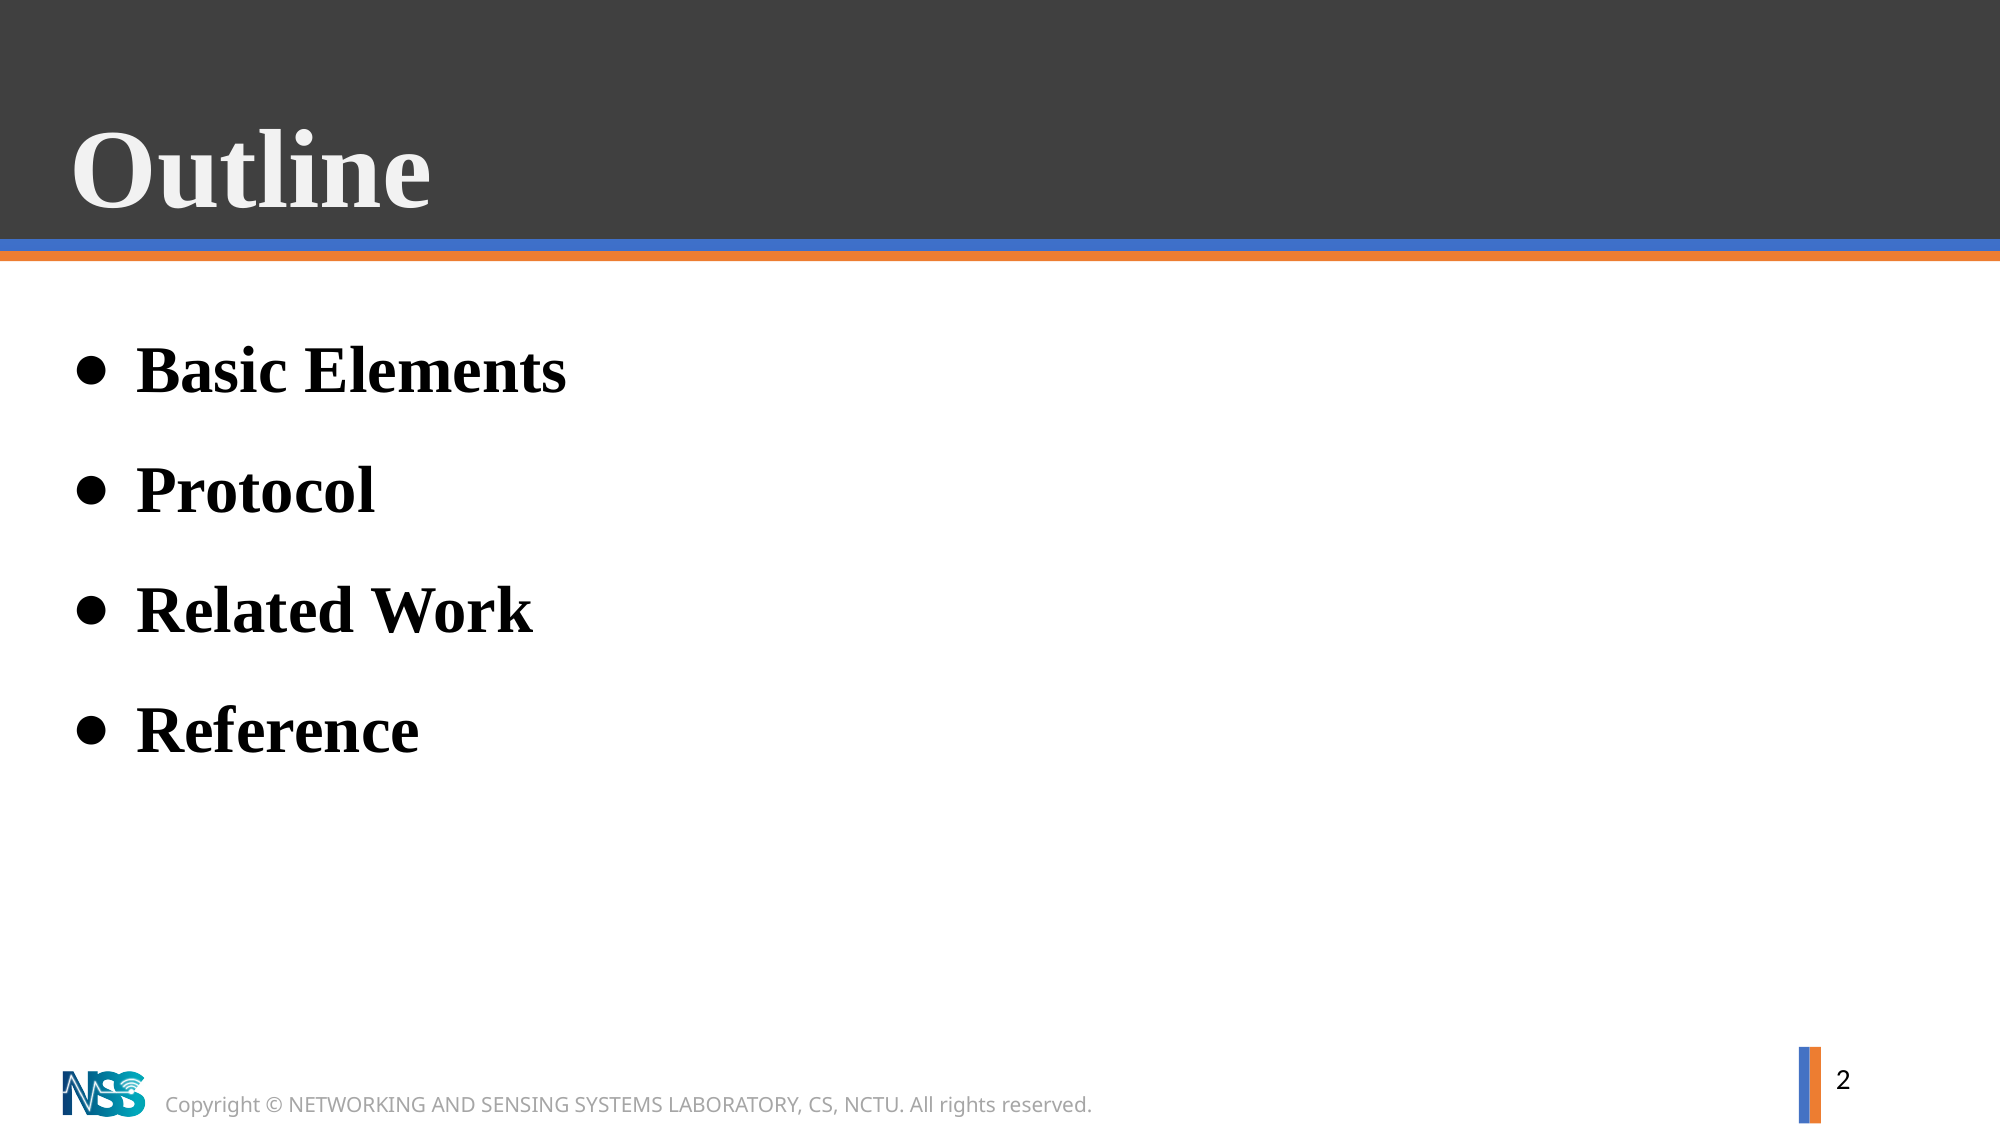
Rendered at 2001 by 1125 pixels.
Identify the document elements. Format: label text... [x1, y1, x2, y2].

title Outline [55, 56, 1945, 240]
list Basic Elements Protocol Related Work Reference [55, 278, 1945, 1036]
slide_number 2 [1821, 1046, 1945, 1107]
picture [55, 1067, 151, 1125]
